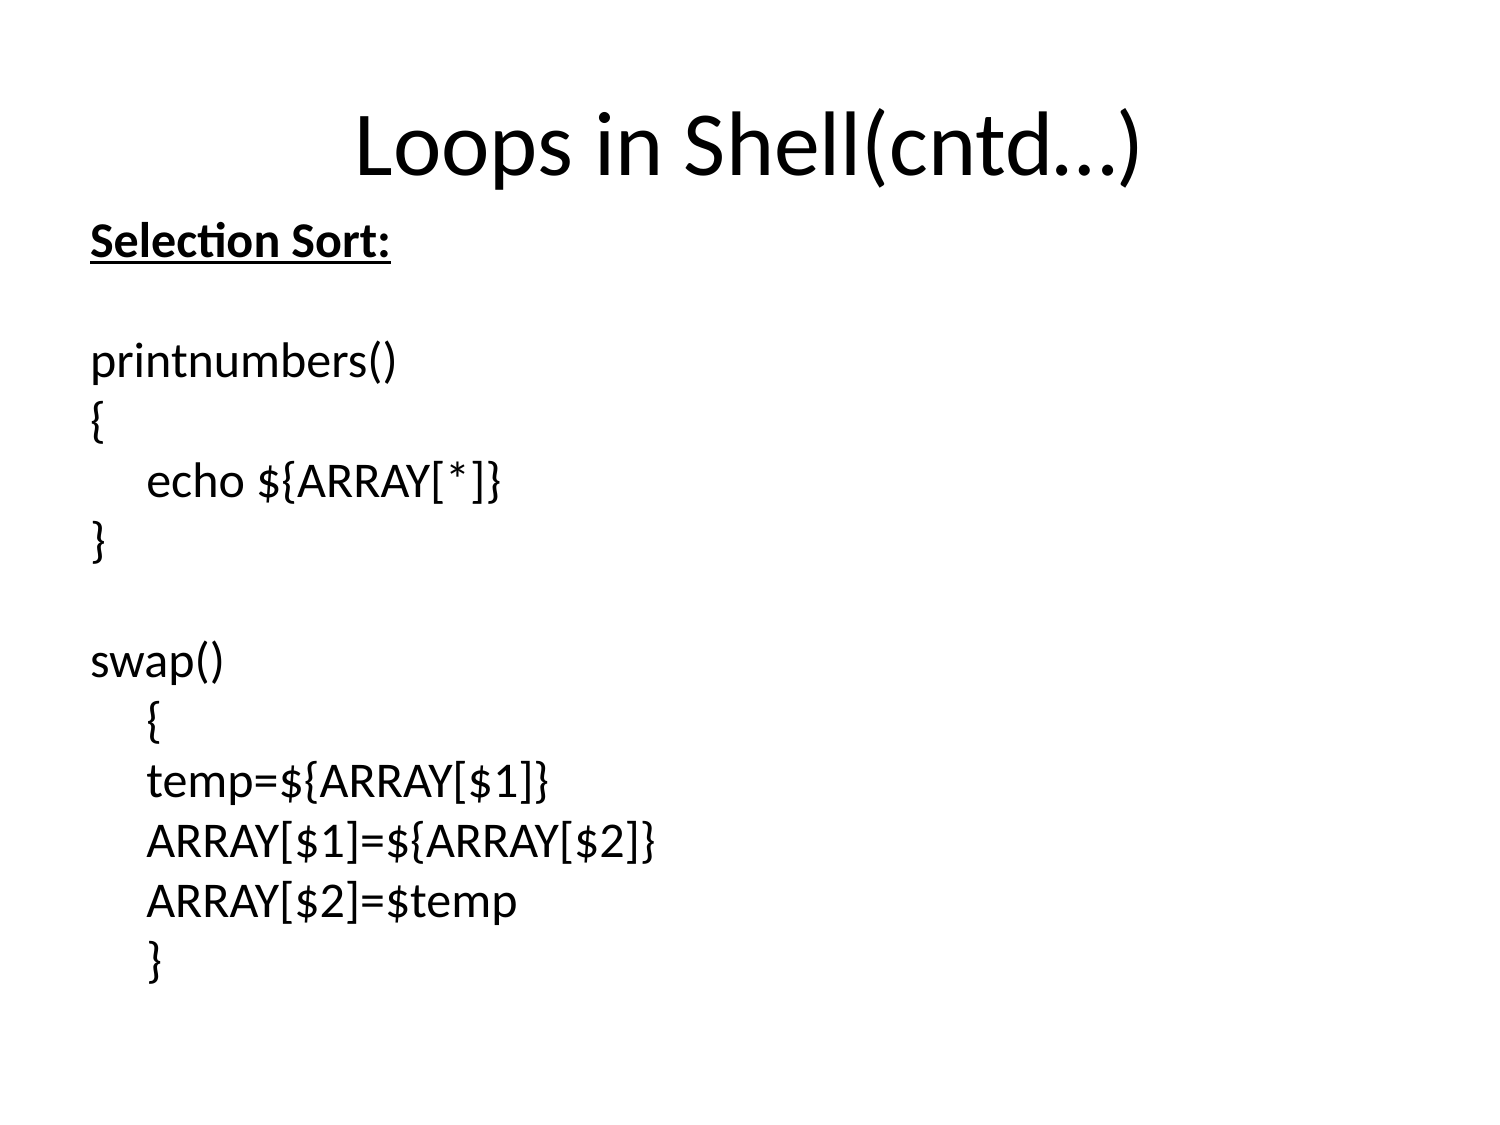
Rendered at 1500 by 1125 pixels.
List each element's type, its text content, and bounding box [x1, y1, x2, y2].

title Loops in Shell(cntd…) [75, 45, 1425, 200]
list Selection Sort: printnumbers() { echo ${ARRAY[*]} } swap() { temp=${ARRAY[$1]} ARRAY[$1]=${ARRAY[$2]} ARRAY[$2]=$temp } [75, 200, 1425, 1063]
